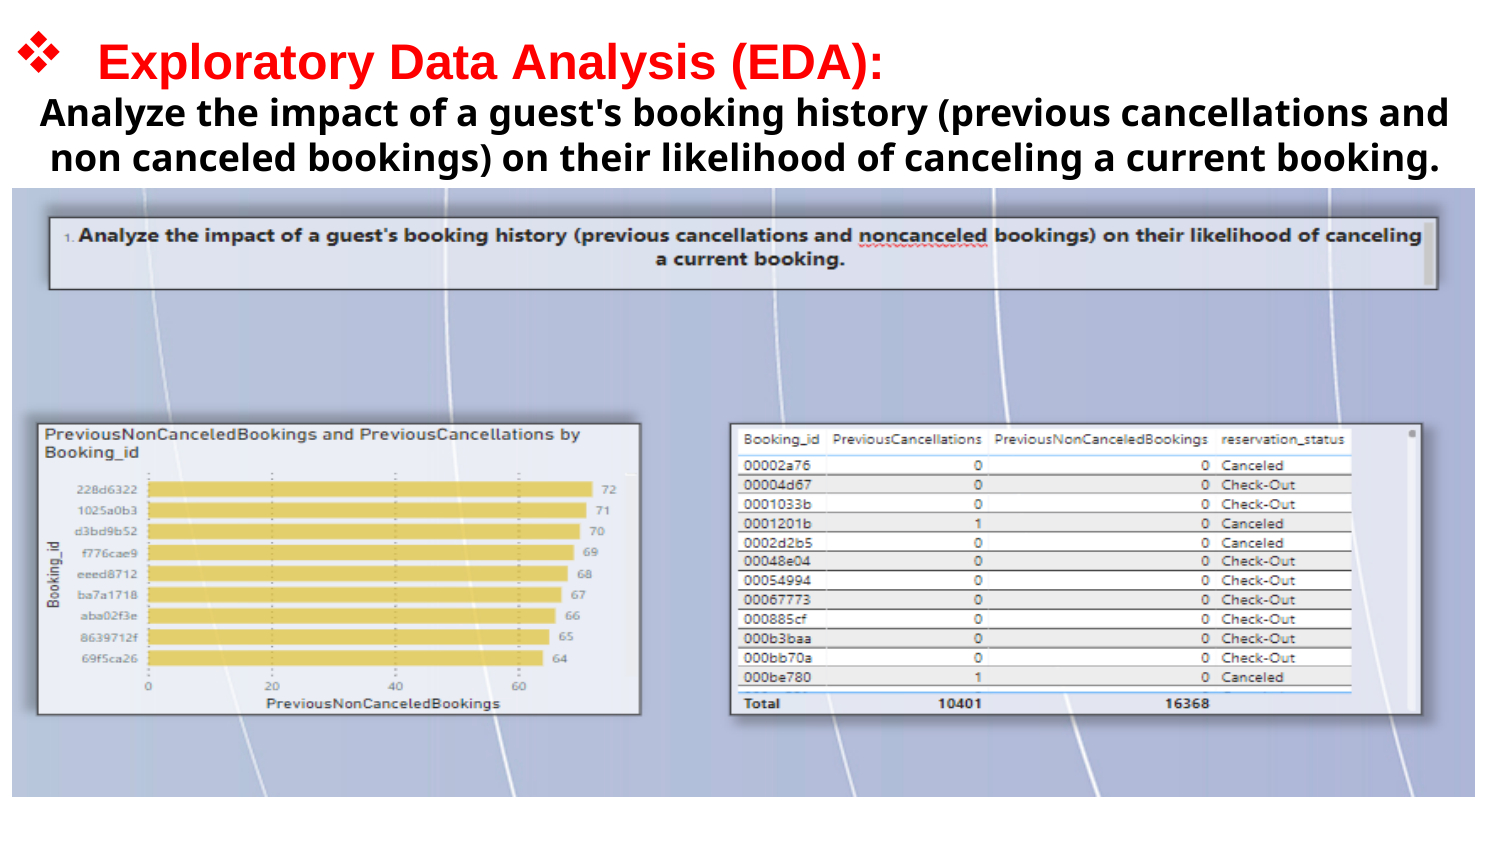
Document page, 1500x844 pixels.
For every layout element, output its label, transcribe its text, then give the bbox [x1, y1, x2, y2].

picture [12, 188, 1476, 798]
text_box Exploratory Data Analysis (EDA): Analyze the impact of a guest's booking history (previous cancellations and non canceled bookings) on their likelihood of canceling a current booking. [0, 21, 1496, 187]
